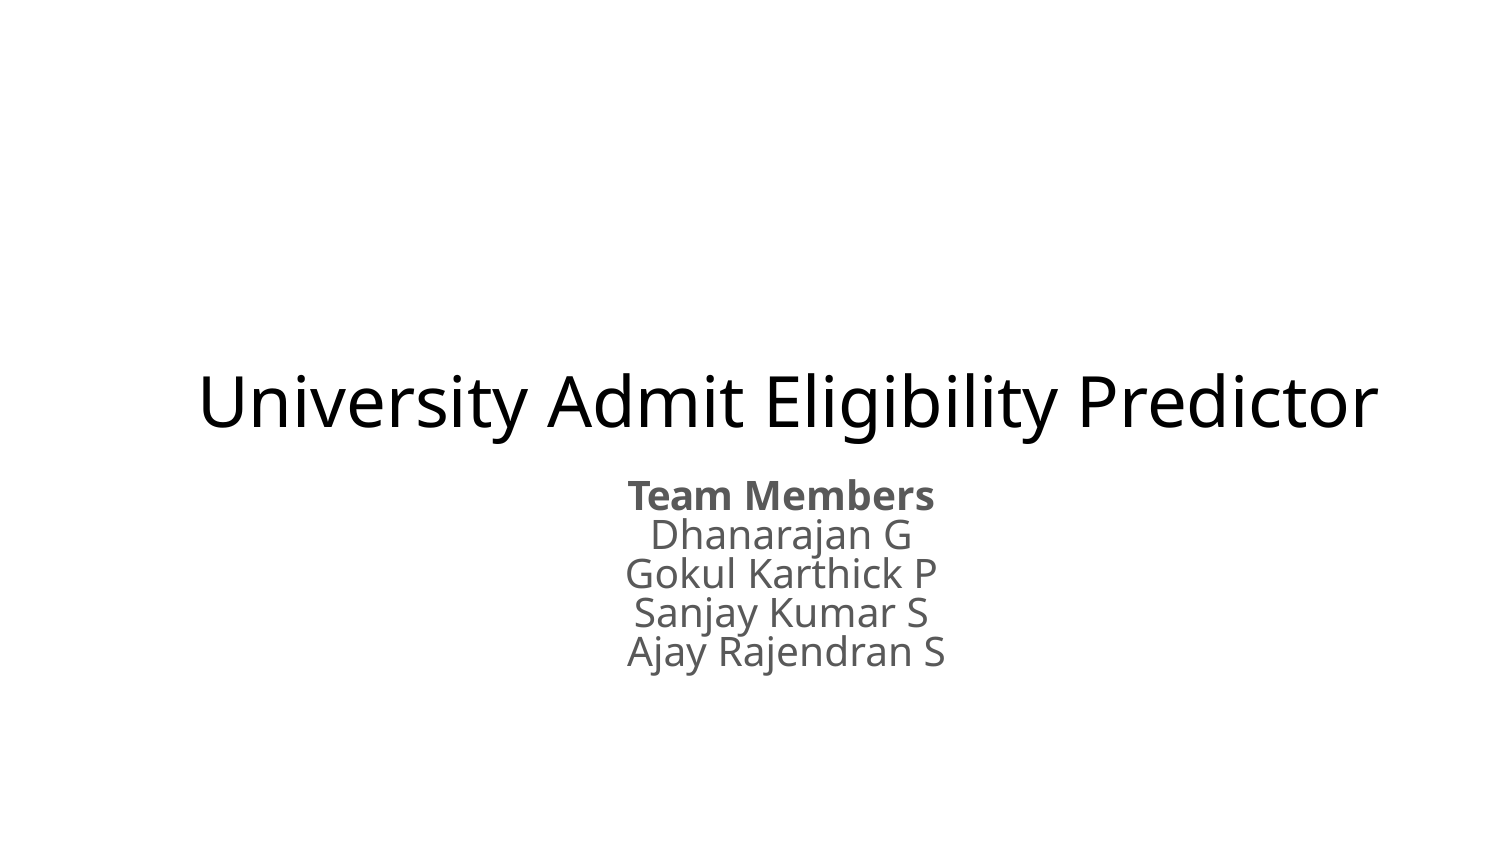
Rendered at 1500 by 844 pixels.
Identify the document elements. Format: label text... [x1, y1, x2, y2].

text_box Team Members Dhanarajan G Gokul Karthick P Sanjay Kumar S Ajay Rajendran S [607, 467, 965, 675]
title University Admit Eligibility Predictor [194, 354, 1385, 498]
